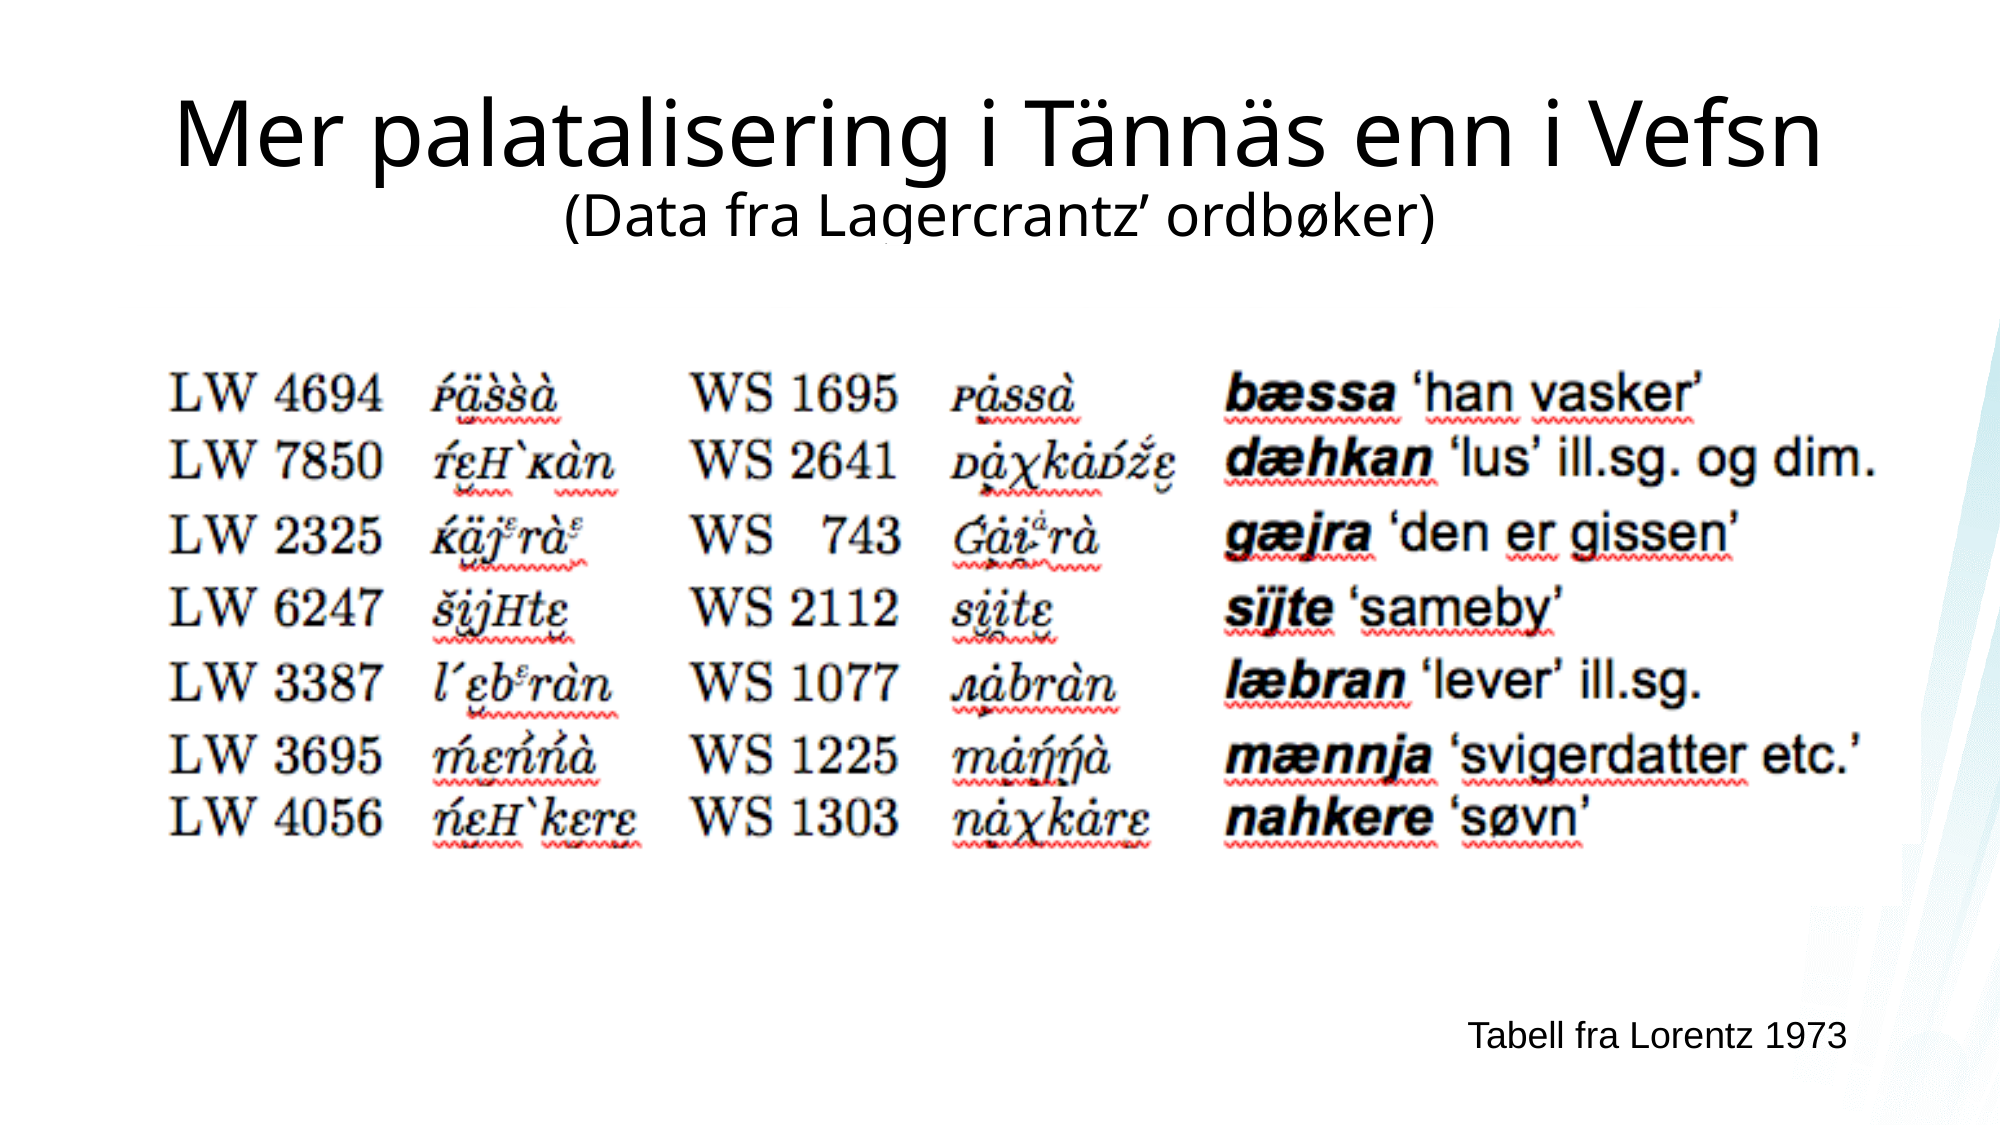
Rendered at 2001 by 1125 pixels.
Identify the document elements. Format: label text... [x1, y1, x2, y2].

text_box Tabell fra Lorentz 1973 [162, 1004, 1863, 1064]
title Mer palatalisering i Tännäs enn i Vefsn (Data fra Lagercrantz’ ordbøker) [137, 59, 1863, 244]
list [137, 244, 1921, 844]
picture [0, 0, 2000, 1125]
